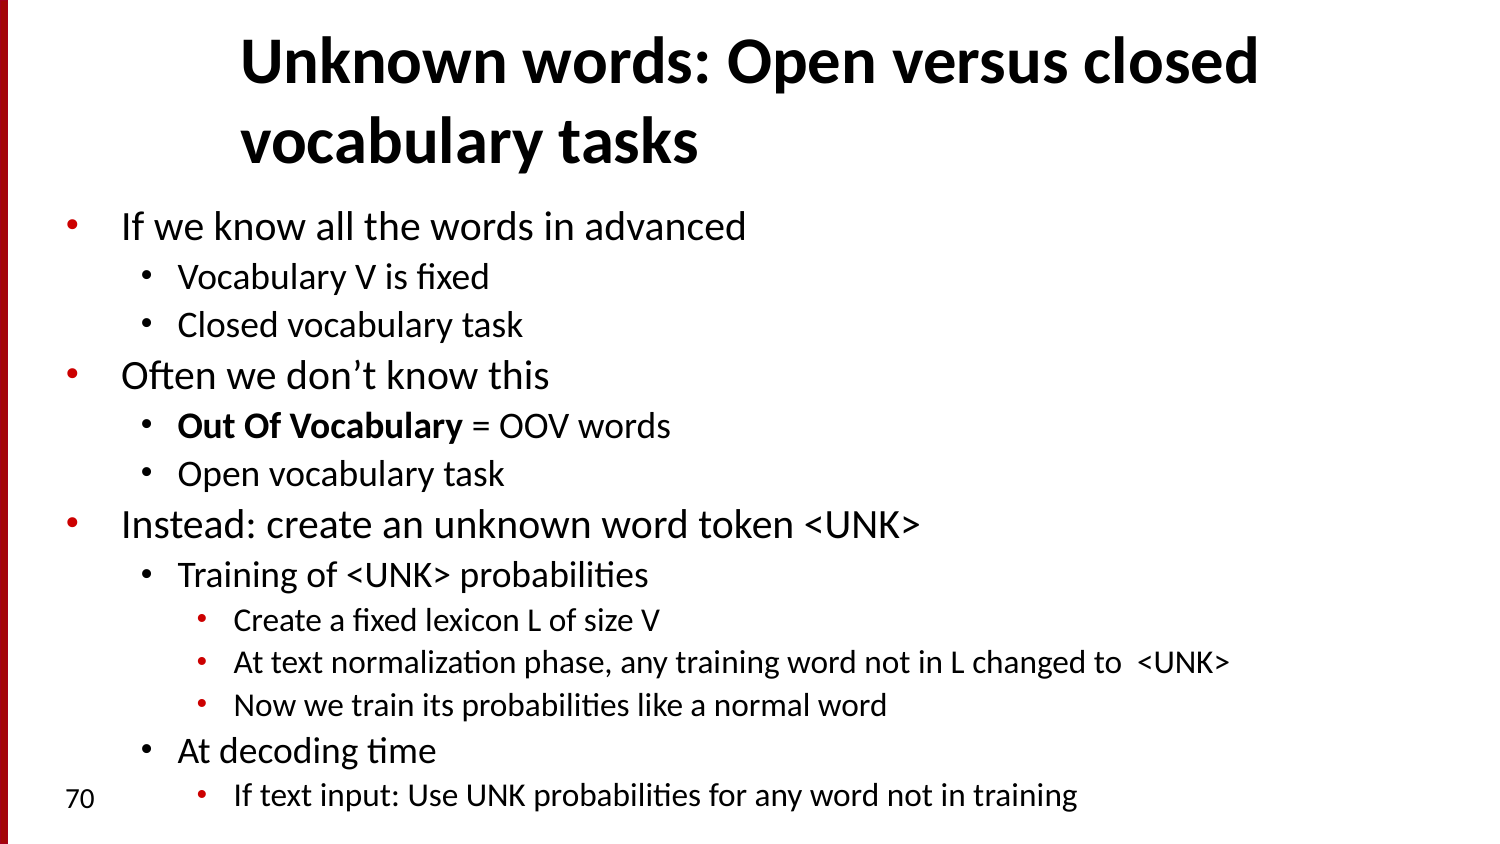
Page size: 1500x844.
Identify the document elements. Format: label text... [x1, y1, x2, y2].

slide_number 70 [49, 771, 376, 829]
title Unknown words: Open versus closed vocabulary tasks [225, 62, 1450, 185]
list If we know all the words in advanced Vocabulary V is fixed Closed vocabulary task Often we don’t know this Out Of Vocabulary = OOV words Open vocabulary task Instead: create an unknown word token <UNK> Training of <UNK> probabilities Create a fixed lexicon L of size V At text normalization phase, any training word not in L changed to <UNK> Now we train its probabilities like a normal word At decoding time If text input: Use UNK probabilities for any word not in training [50, 196, 1450, 744]
